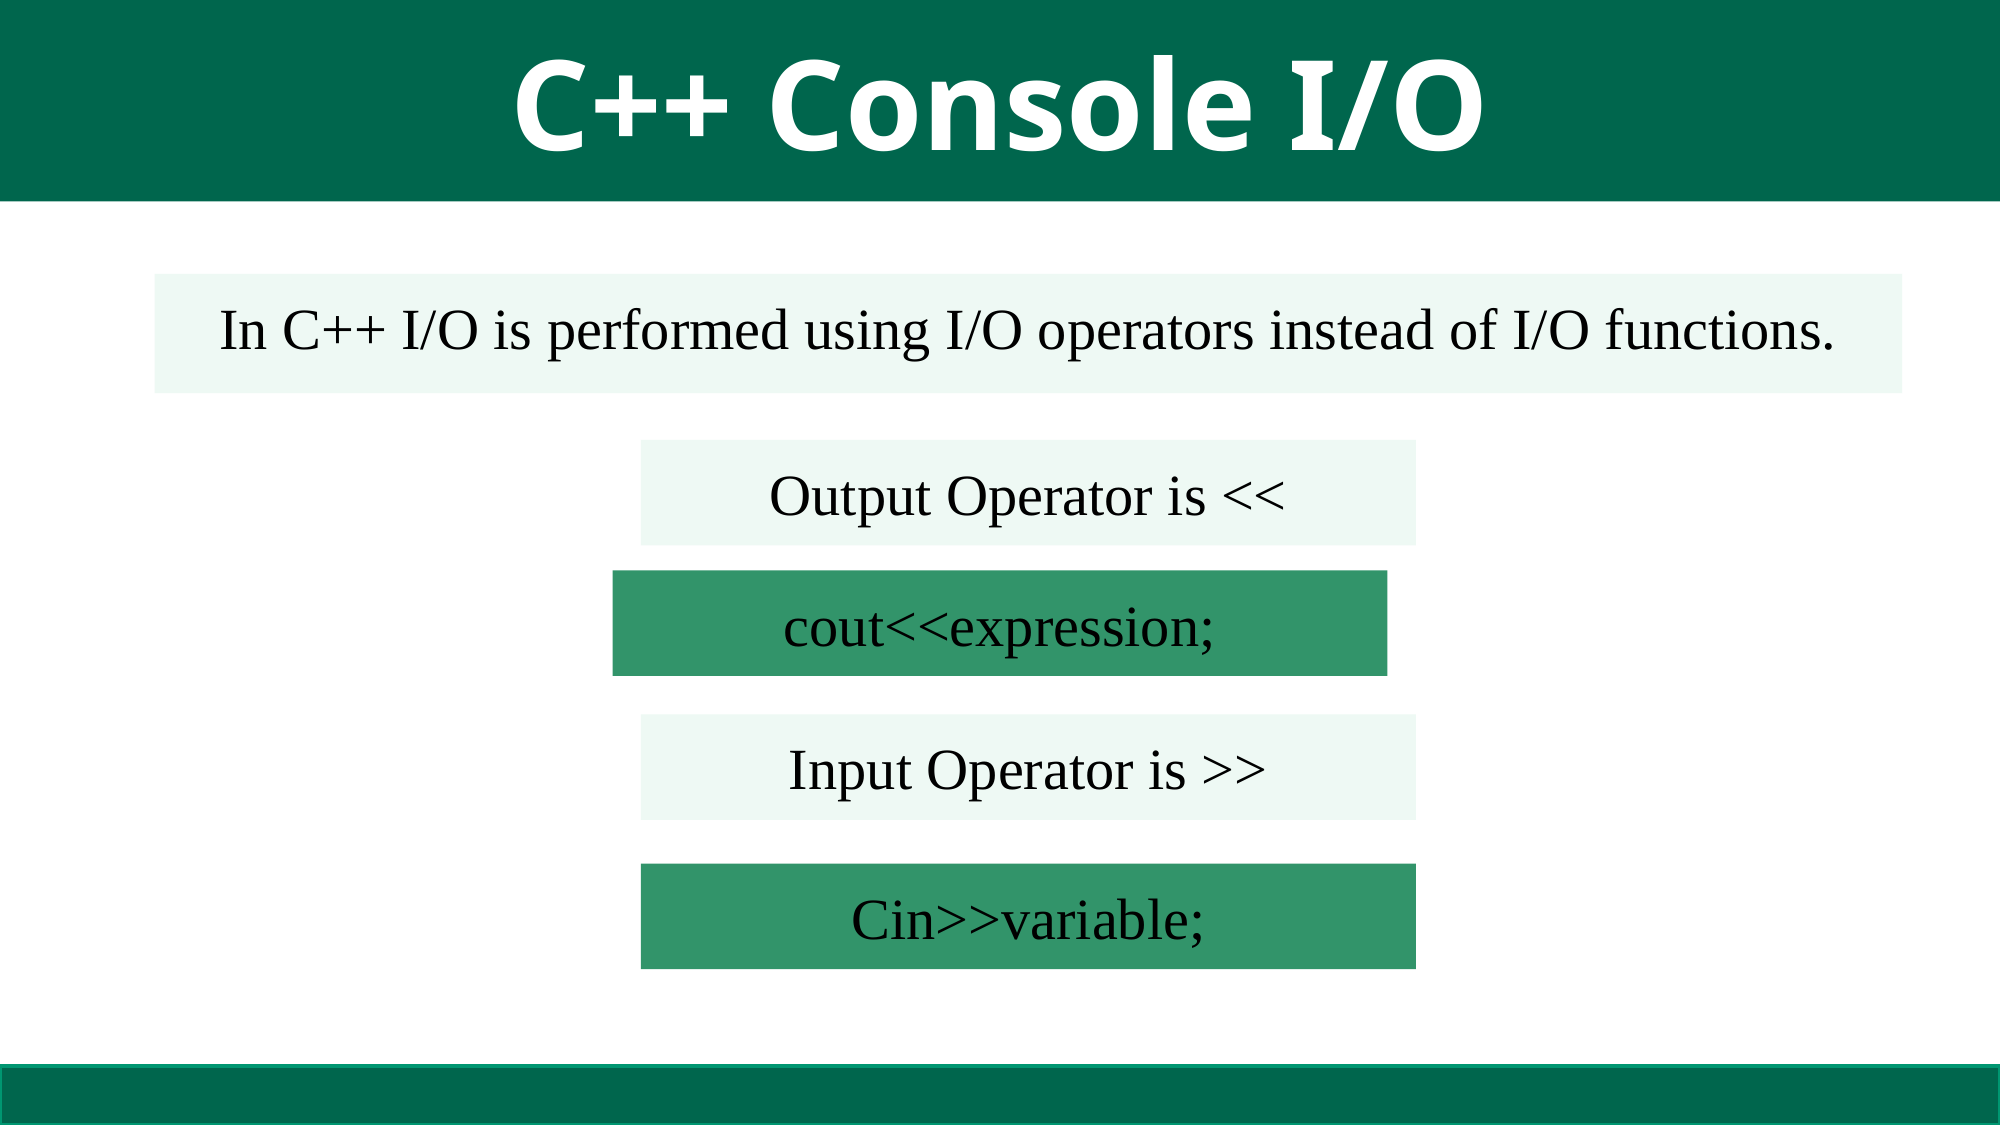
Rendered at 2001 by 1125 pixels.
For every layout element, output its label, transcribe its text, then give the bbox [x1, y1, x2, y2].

title C++ Console I/O [0, 0, 2000, 202]
text_box Input Operator is >> [640, 714, 1416, 820]
text_box Output Operator is << [640, 439, 1416, 546]
text_box Cin>>variable; [640, 863, 1416, 970]
text_box In C++ I/O is performed using I/O operators instead of I/O functions. [154, 273, 1903, 394]
text_box cout<<expression; [612, 570, 1388, 676]
text_box [0, 1064, 2000, 1125]
